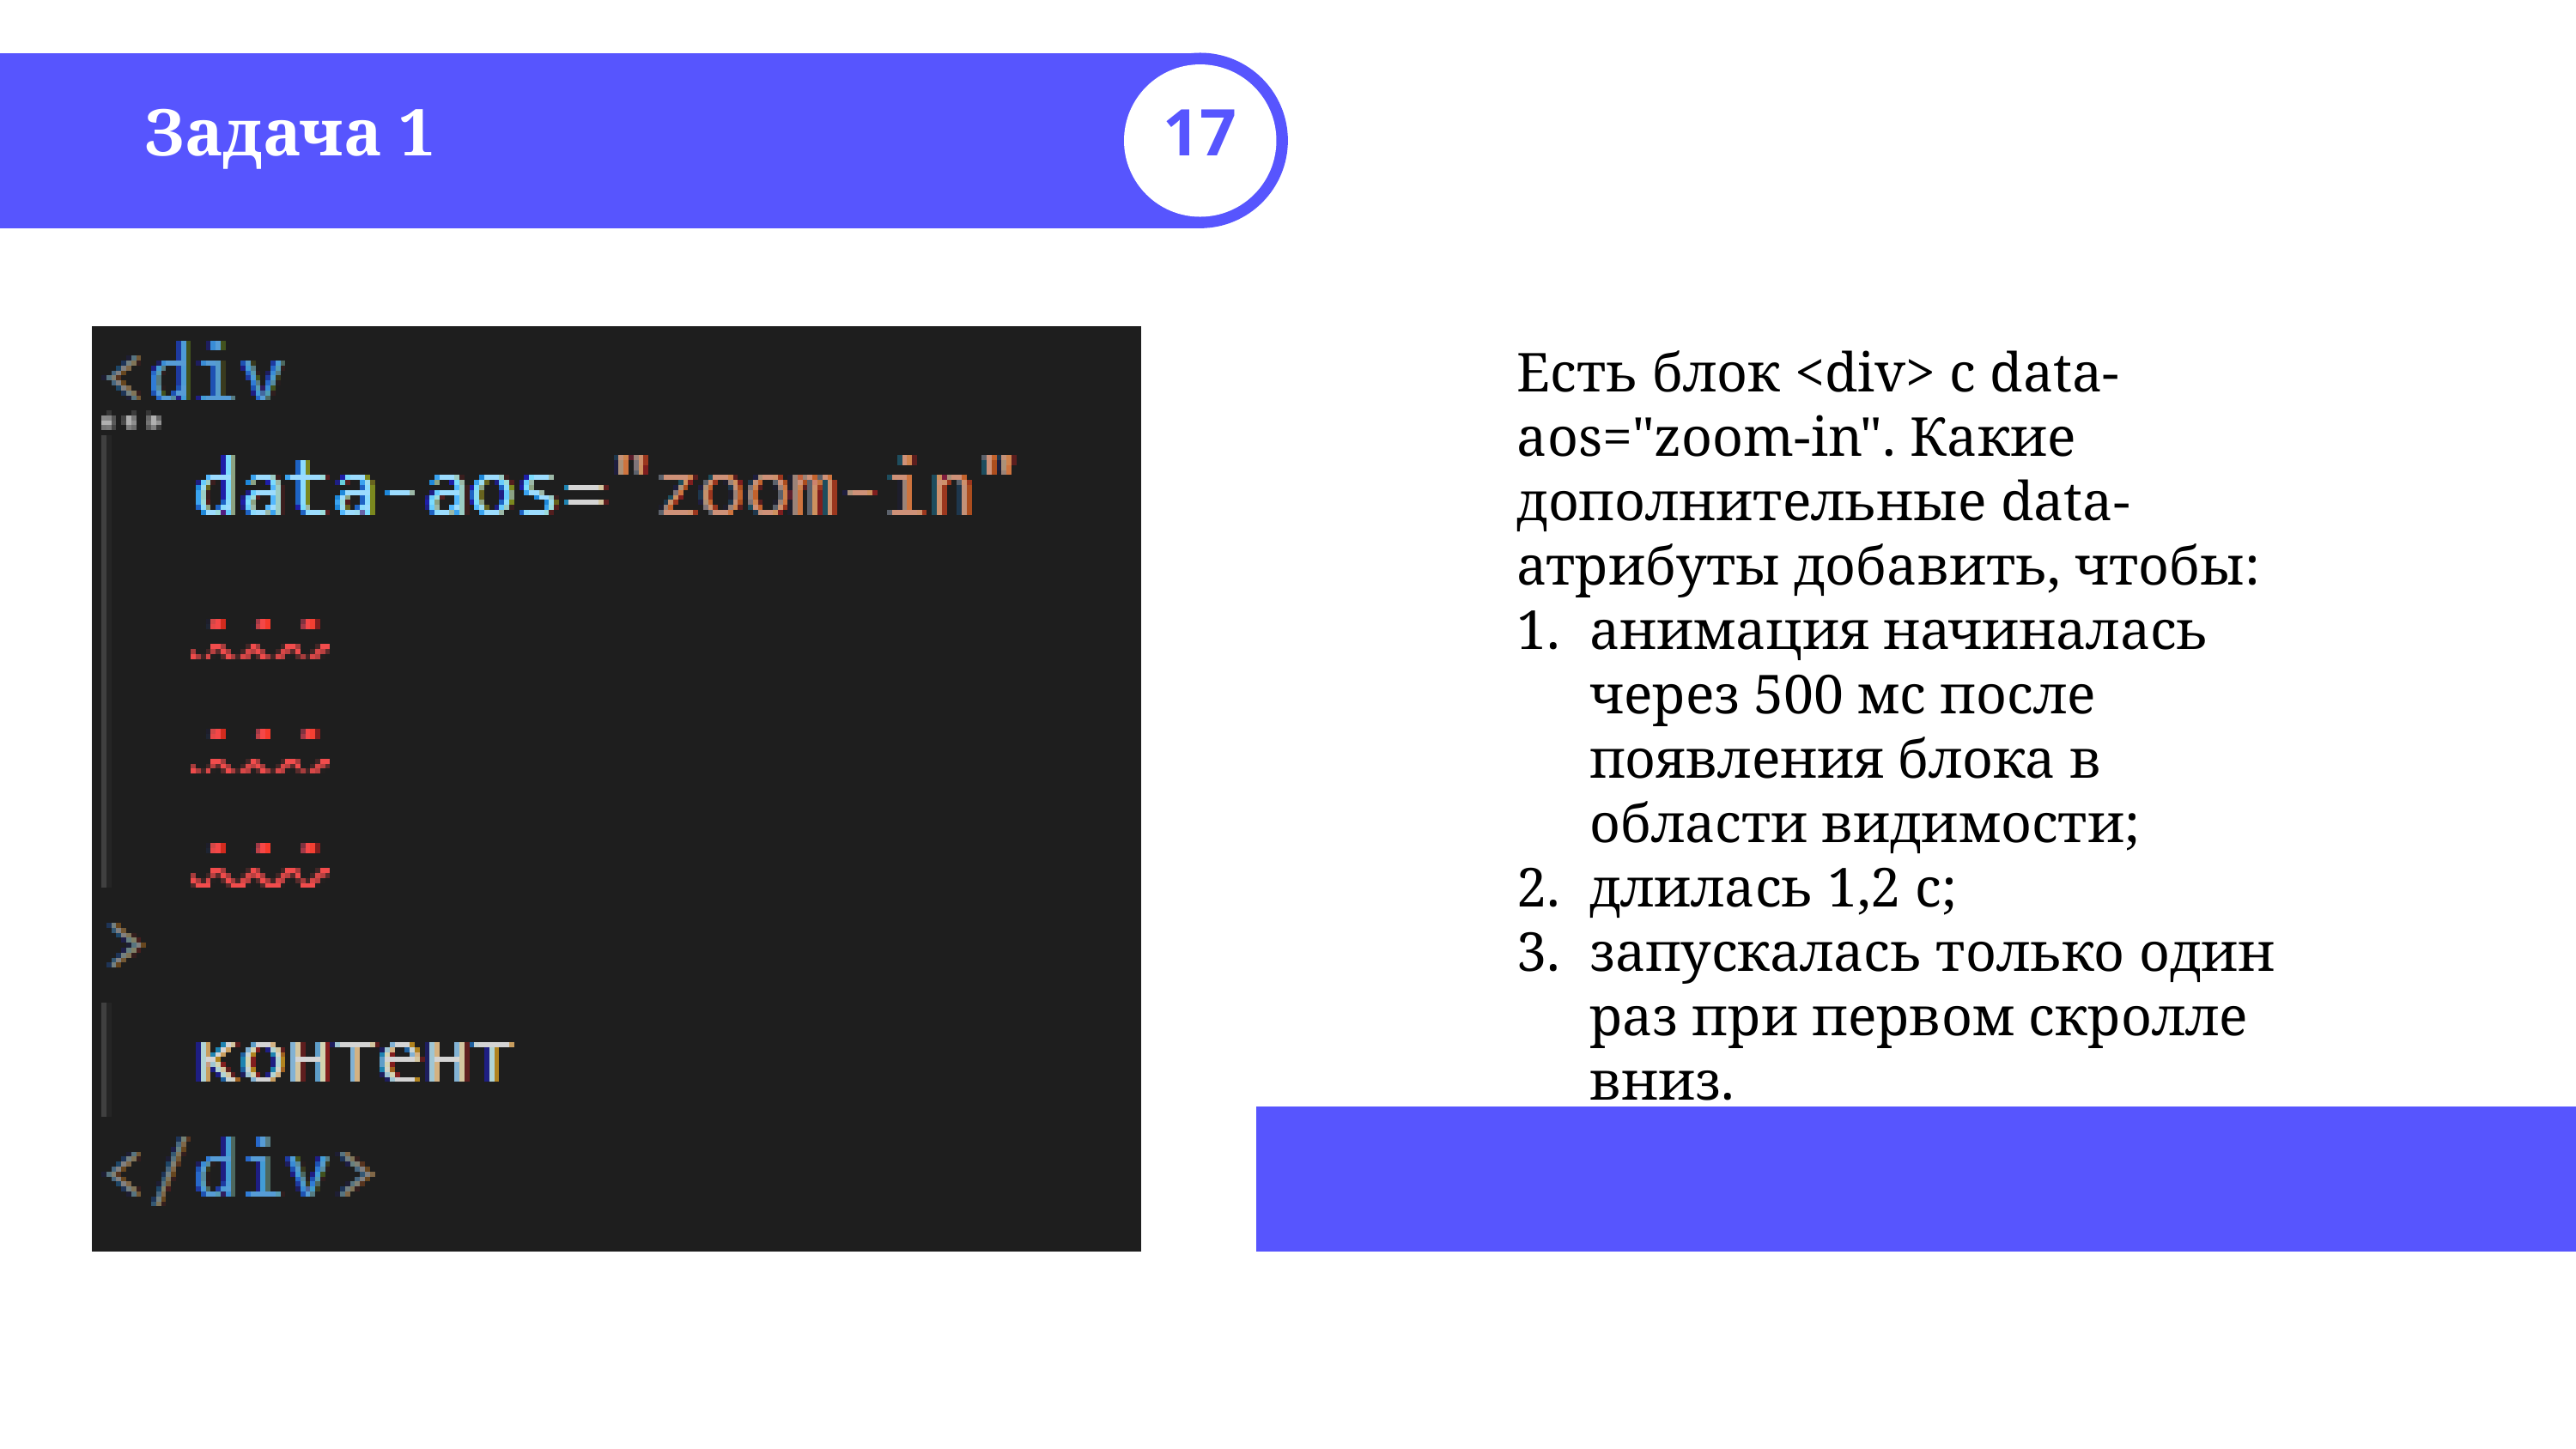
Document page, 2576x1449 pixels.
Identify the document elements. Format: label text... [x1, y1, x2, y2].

picture [92, 326, 1142, 1252]
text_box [1255, 1106, 2576, 1252]
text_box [0, 52, 1110, 229]
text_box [1123, 64, 1277, 217]
text_box Есть блок <div> с data-aos="zoom-in". Какие дополнительные data-атрибуты добавить, чтобы: анимация начиналась через 500 мс после появления блока в области видимости; длилась 1,2 с; запускалась только один раз при первом скролле вниз. [1504, 331, 2328, 1105]
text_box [1112, 52, 1289, 229]
